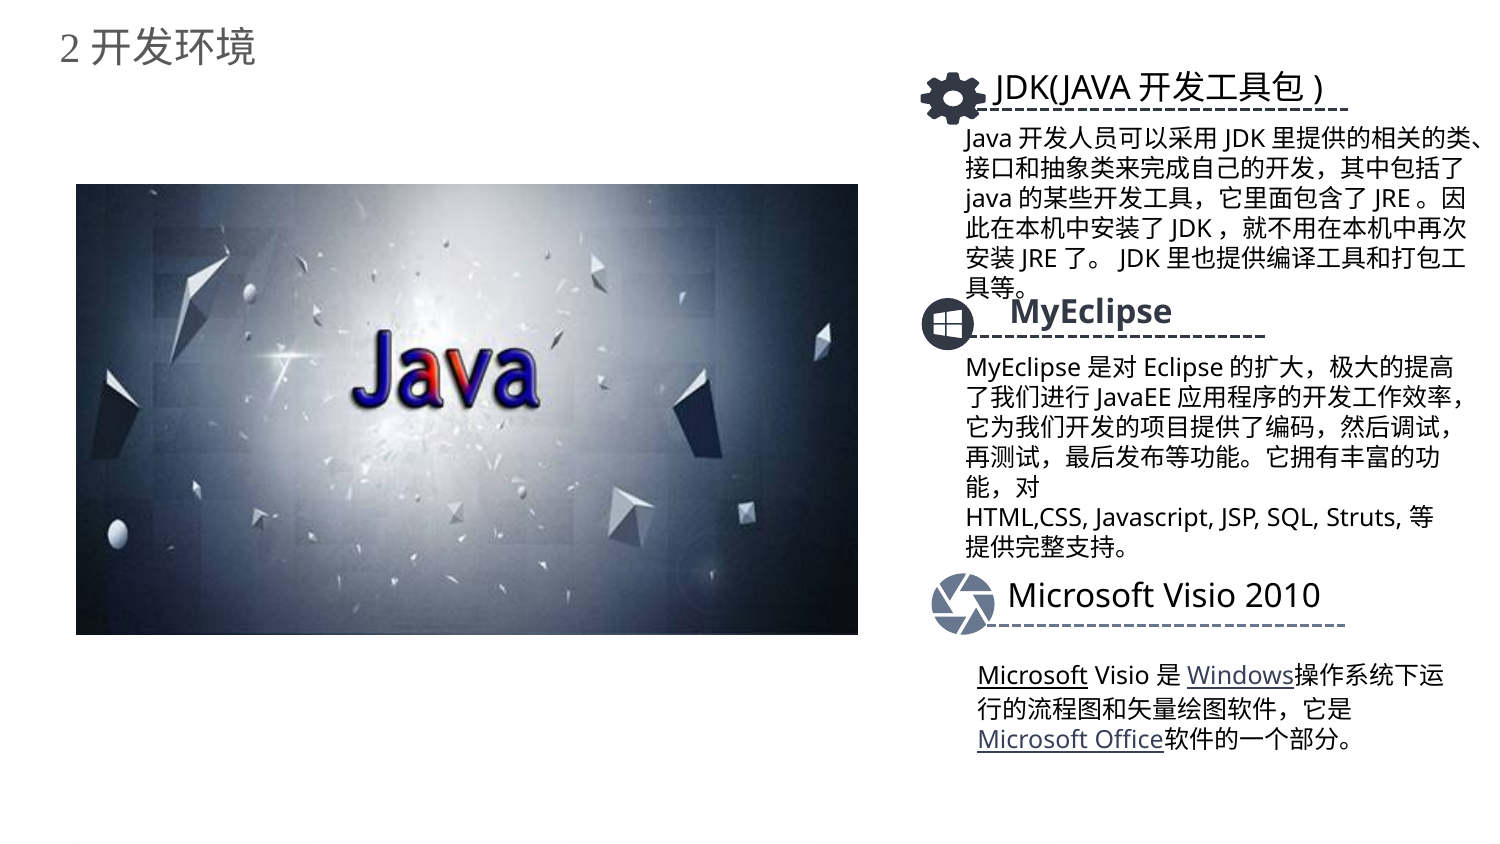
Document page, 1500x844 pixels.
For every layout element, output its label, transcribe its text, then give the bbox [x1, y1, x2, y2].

text_box 2开发环境 [59, 14, 409, 77]
text_box Microsoft Visio是Windows操作系统下运行的流程图和矢量绘图软件，它是Microsoft Office软件的一个部分。 [962, 652, 1466, 766]
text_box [931, 558, 1346, 635]
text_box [921, 282, 1279, 351]
text_box MyEclipse是对Eclipse的扩大，极大的提高了我们进行JavaEE应用程序的开发工作效率，它为我们开发的项目提供了编码，然后调试，再测试，最后发布等功能。它拥有丰富的功能，对HTML,CSS, Javascript, JSP, SQL, Struts,等提供完整支持。 [950, 343, 1472, 569]
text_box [920, 58, 1348, 125]
text_box Java开发人员可以采用JDK里提供的相关的类、接口和抽象类来完成自己的开发，其中包括了java的某些开发工具，它里面包含了JRE。因此在本机中安装了JDK，就不用在本机中再次安装JRE了。JDK里也提供编译工具和打包工具等。 [950, 115, 1498, 310]
picture [76, 184, 859, 635]
